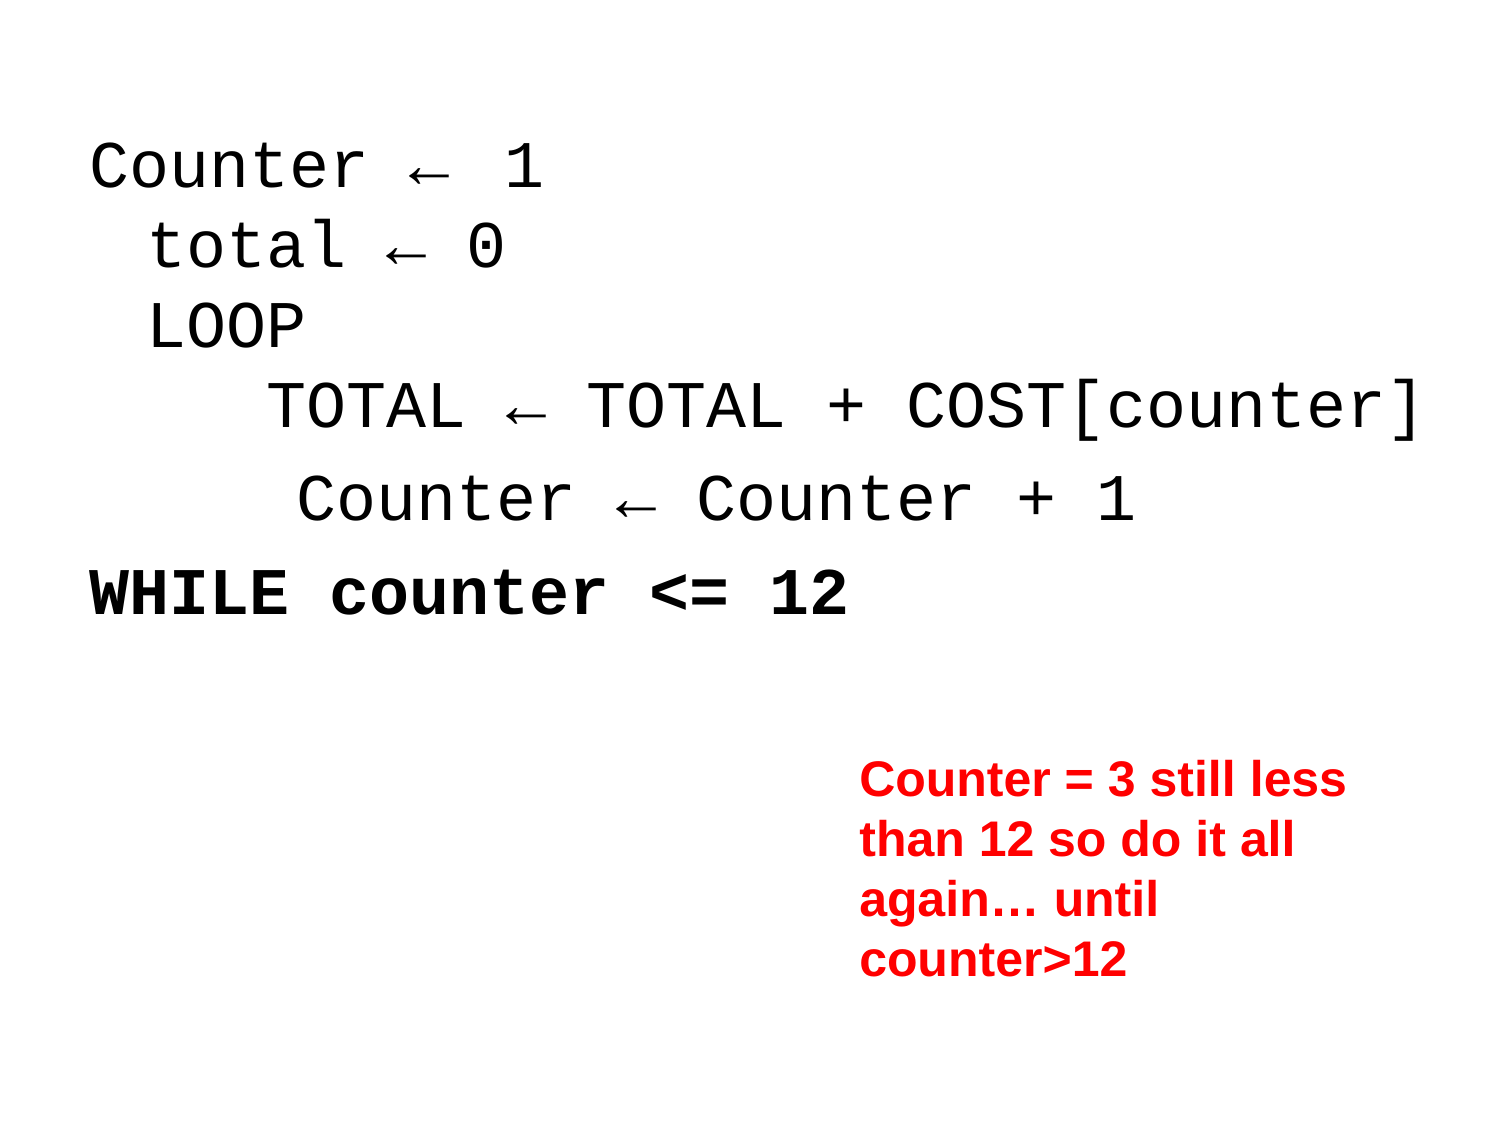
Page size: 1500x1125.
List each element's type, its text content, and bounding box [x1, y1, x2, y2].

text_box Counter = 3 still less than 12 so do it all again… until counter>12 [844, 739, 1412, 995]
list Counter ← 1 total ← 0 LOOP TOTAL ← TOTAL + COST[counter] Counter ← Counter + 1 WHILE counter <= 12 [75, 113, 1500, 994]
